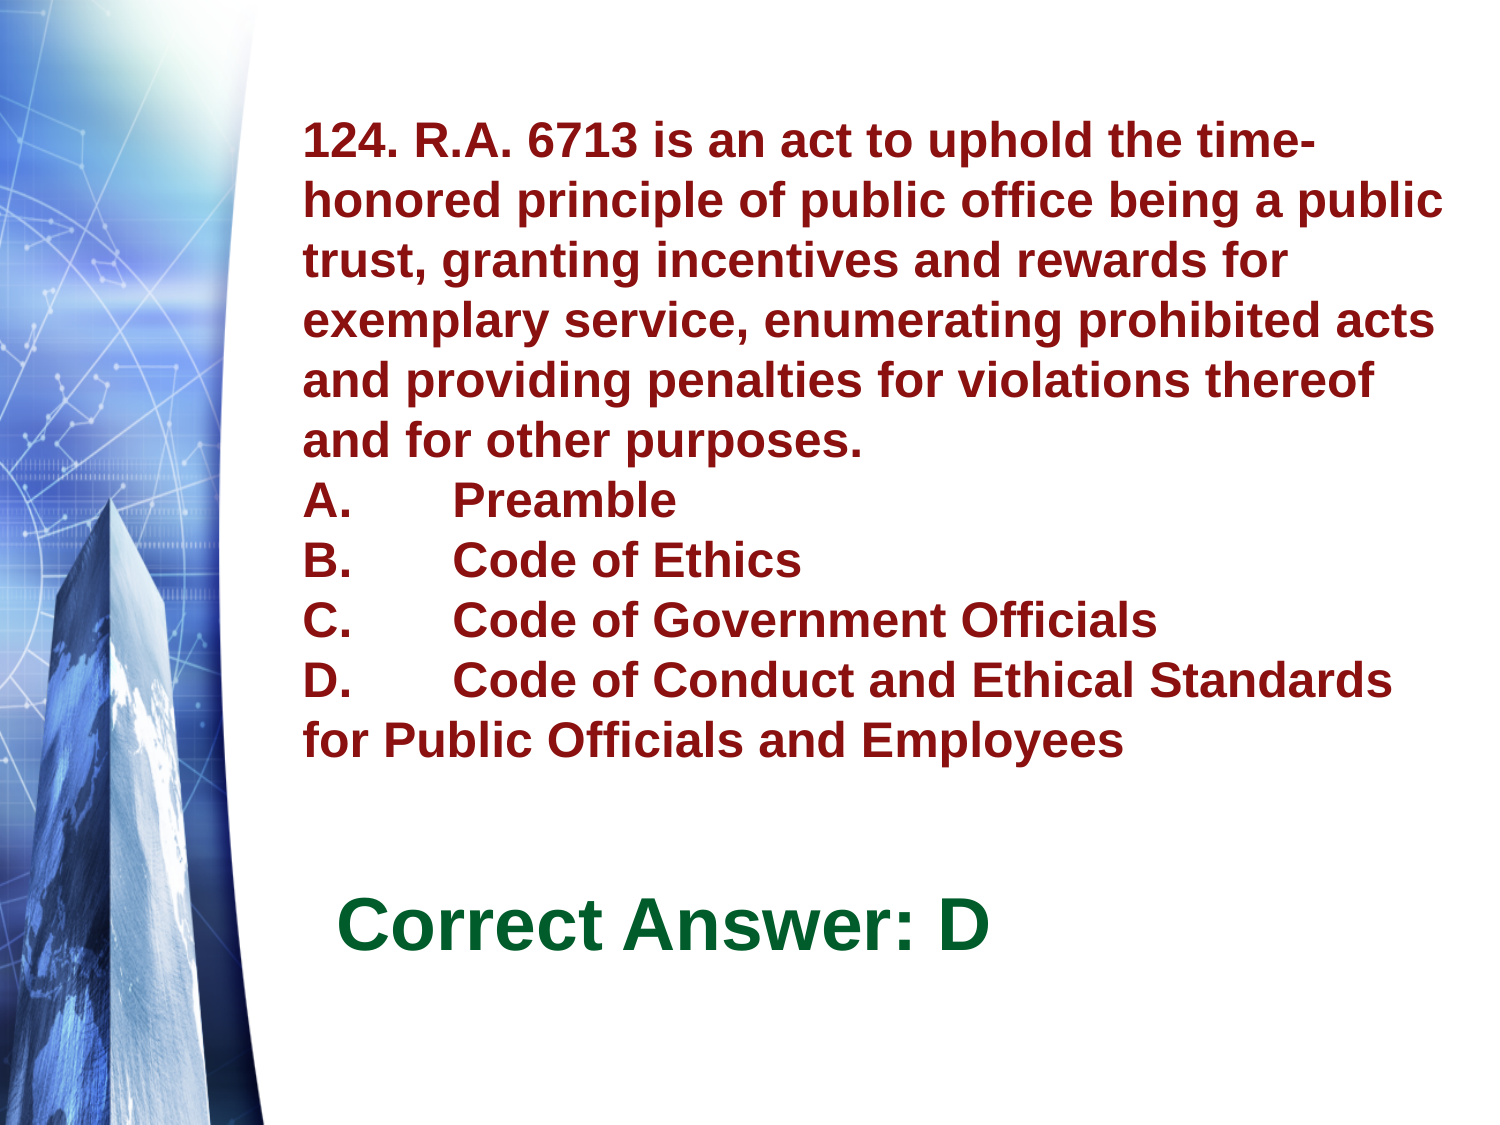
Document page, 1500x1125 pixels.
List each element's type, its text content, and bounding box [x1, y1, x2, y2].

picture [0, 0, 300, 1125]
text_box Correct Answer: D [321, 868, 1285, 974]
title 124. R.A. 6713 is an act to uphold the time-honored principle of public office being a public trust, granting incentives and rewards for exemplary service, enumerating prohibited acts and providing penalties for violations thereof and for other purposes. A. Preamble B. Code of Ethics C. Code of Government Officials D. Code of Conduct and Ethical Standards for Public Officials and Employees [287, 112, 1462, 763]
